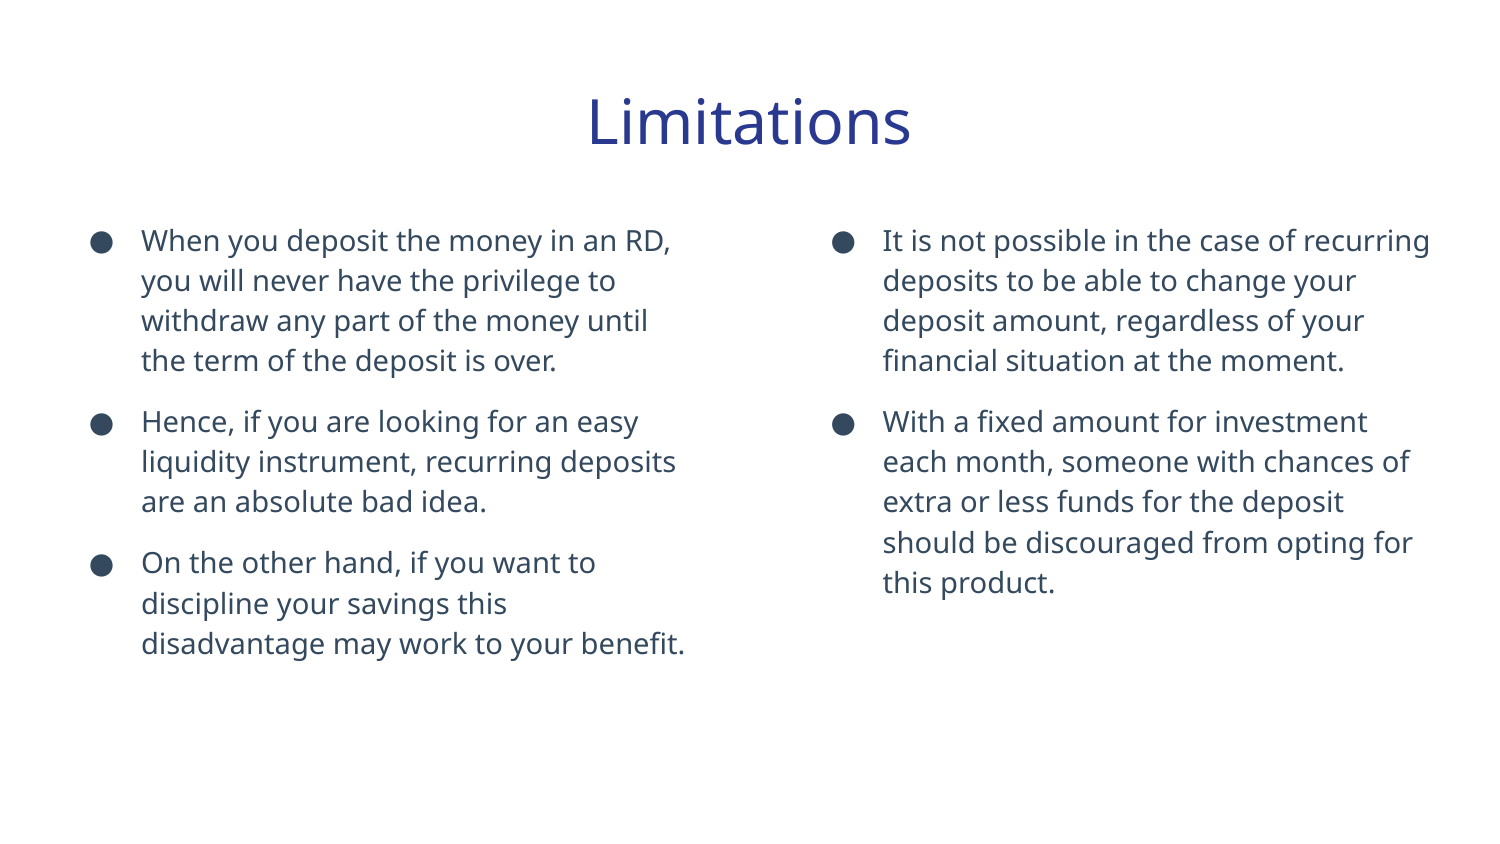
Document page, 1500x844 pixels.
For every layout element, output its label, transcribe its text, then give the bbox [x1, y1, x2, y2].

title Limitations [51, 67, 1449, 167]
list It is not possible in the case of recurring deposits to be able to change your deposit amount, regardless of your financial situation at the moment. With a fixed amount for investment each month, someone with chances of extra or less funds for the deposit should be discouraged from opting for this product. [792, 201, 1449, 750]
list When you deposit the money in an RD, you will never have the privilege to withdraw any part of the money until the term of the deposit is over. Hence, if you are looking for an easy liquidity instrument, recurring deposits are an absolute bad idea. On the other hand, if you want to discipline your savings this disadvantage may work to your benefit. [51, 201, 708, 750]
